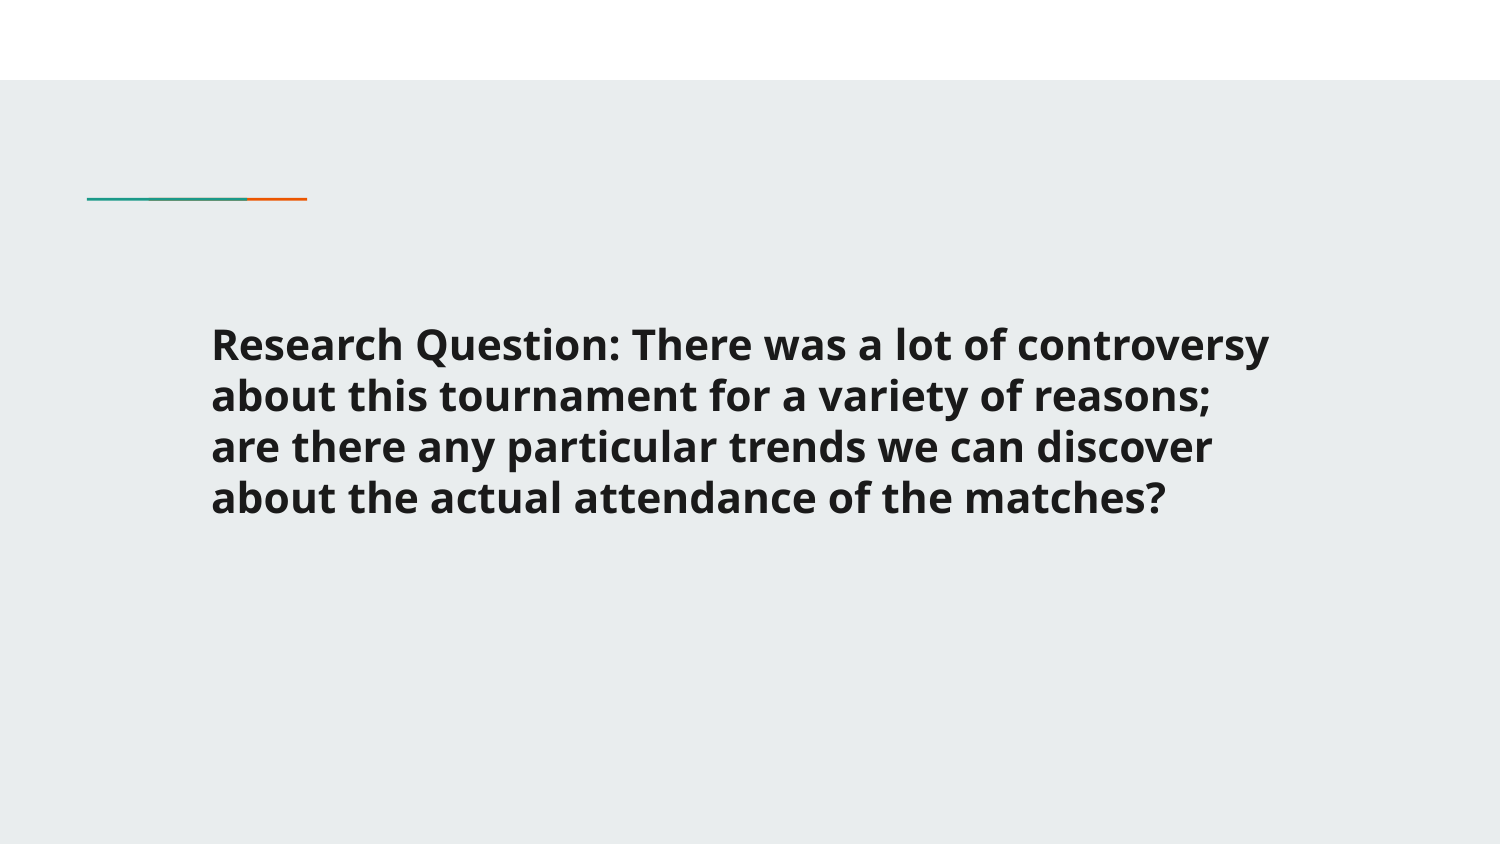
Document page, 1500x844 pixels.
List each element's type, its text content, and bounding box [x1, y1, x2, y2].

title Research Question: There was a lot of controversy about this tournament for a variety of reasons; are there any particular trends we can discover about the actual attendance of the matches? [196, 303, 1304, 541]
